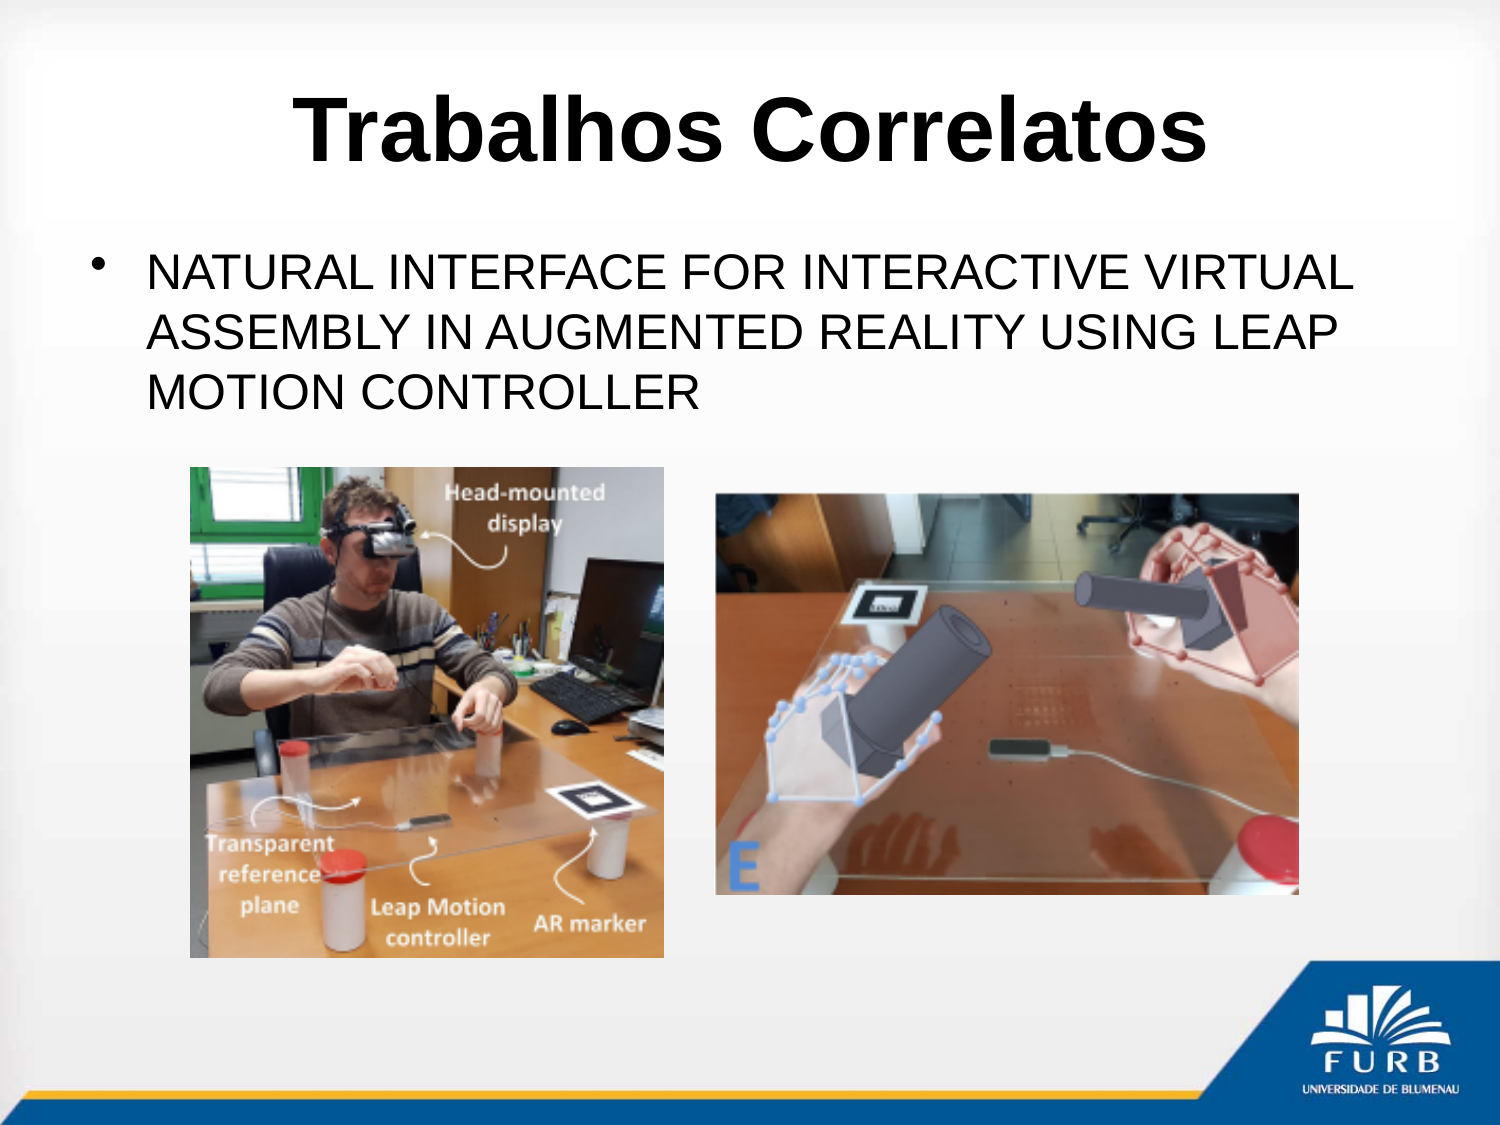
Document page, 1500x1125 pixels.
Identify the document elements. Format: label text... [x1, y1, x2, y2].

picture [0, 0, 1500, 1125]
title Trabalhos Correlatos [76, 30, 1427, 219]
list NATURAL INTERFACE FOR INTERACTIVE VIRTUAL ASSEMBLY IN AUGMENTED REALITY USING LEAP MOTION CONTROLLER [74, 231, 1426, 1000]
